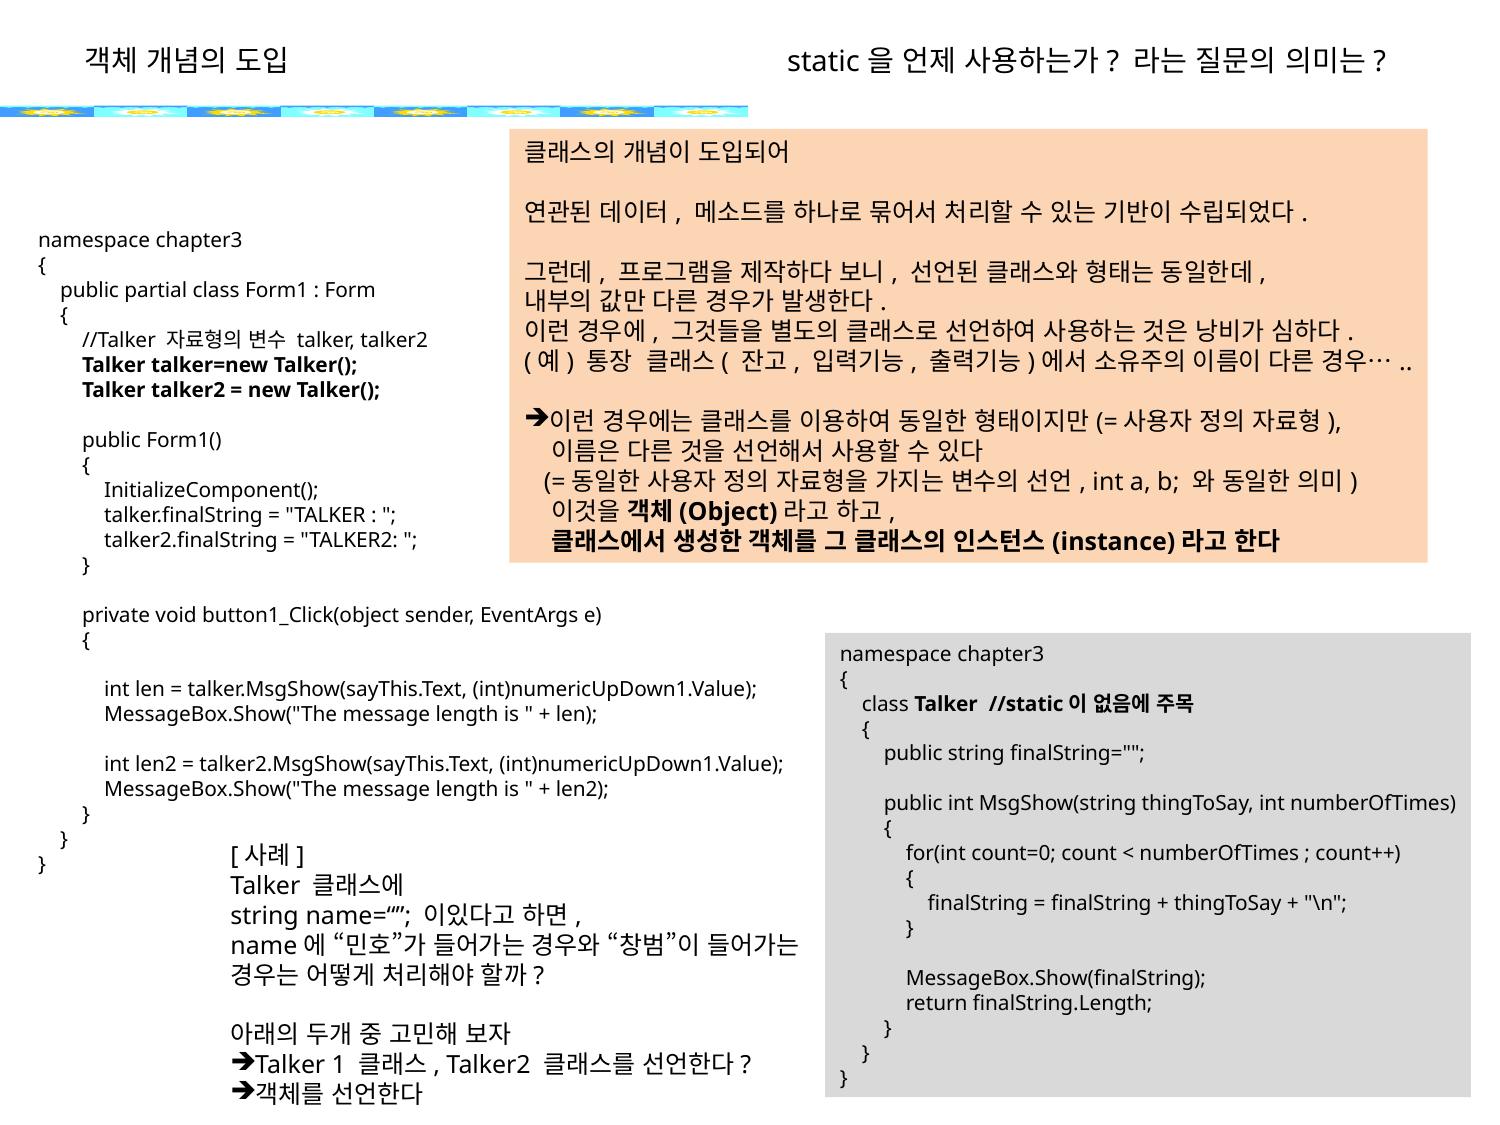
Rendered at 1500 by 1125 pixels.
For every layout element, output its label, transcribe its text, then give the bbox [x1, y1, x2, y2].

text_box static을 언제 사용하는가? 라는 질문의 의미는? [772, 35, 1401, 85]
text_box namespace chapter3 { public partial class Form1 : Form { //Talker 자료형의 변수 talker, talker2 Talker talker=new Talker(); Talker talker2 = new Talker(); public Form1() { InitializeComponent(); talker.finalString = "TALKER : "; talker2.finalString = "TALKER2: "; } private void button1_Click(object sender, EventArgs e) { int len = talker.MsgShow(sayThis.Text, (int)numericUpDown1.Value); MessageBox.Show("The message length is " + len); int len2 = talker2.MsgShow(sayThis.Text, (int)numericUpDown1.Value); MessageBox.Show("The message length is " + len2); } } } [23, 219, 868, 884]
picture [0, 105, 749, 117]
text_box 클래스의 개념이 도입되어 연관된 데이터, 메소드를 하나로 묶어서 처리할 수 있는 기반이 수립되었다. 그런데, 프로그램을 제작하다 보니, 선언된 클래스와 형태는 동일한데, 내부의 값만 다른 경우가 발생한다. 이런 경우에, 그것들을 별도의 클래스로 선언하여 사용하는 것은 낭비가 심하다. (예) 통장 클래스( 잔고, 입력기능, 출력기능)에서 소유주의 이름이 다른 경우….. 이런 경우에는 클래스를 이용하여 동일한 형태이지만(=사용자 정의 자료형), 이름은 다른 것을 선언해서 사용할 수 있다 (=동일한 사용자 정의 자료형을 가지는 변수의 선언, int a, b; 와 동일한 의미) 이것을 객체(Object)라고 하고, 클래스에서 생성한 객체를 그 클래스의 인스턴스(instance)라고 한다 [509, 128, 1428, 563]
text_box namespace chapter3 { class Talker //static이 없음에 주목 { public string finalString=""; public int MsgShow(string thingToSay, int numberOfTimes) { for(int count=0; count < numberOfTimes ; count++) { finalString = finalString + thingToSay + "\n"; } MessageBox.Show(finalString); return finalString.Length; } } } [825, 632, 1471, 1098]
text_box [사례] Talker 클래스에 string name=“”; 이있다고 하면, name에 “민호”가 들어가는 경우와 “창범”이 들어가는 경우는 어떻게 처리해야 할까? 아래의 두개 중 고민해 보자 Talker 1 클래스, Talker2 클래스를 선언한다? 객체를 선언한다 [215, 832, 823, 1117]
text_box 객체 개념의 도입 [69, 35, 305, 85]
